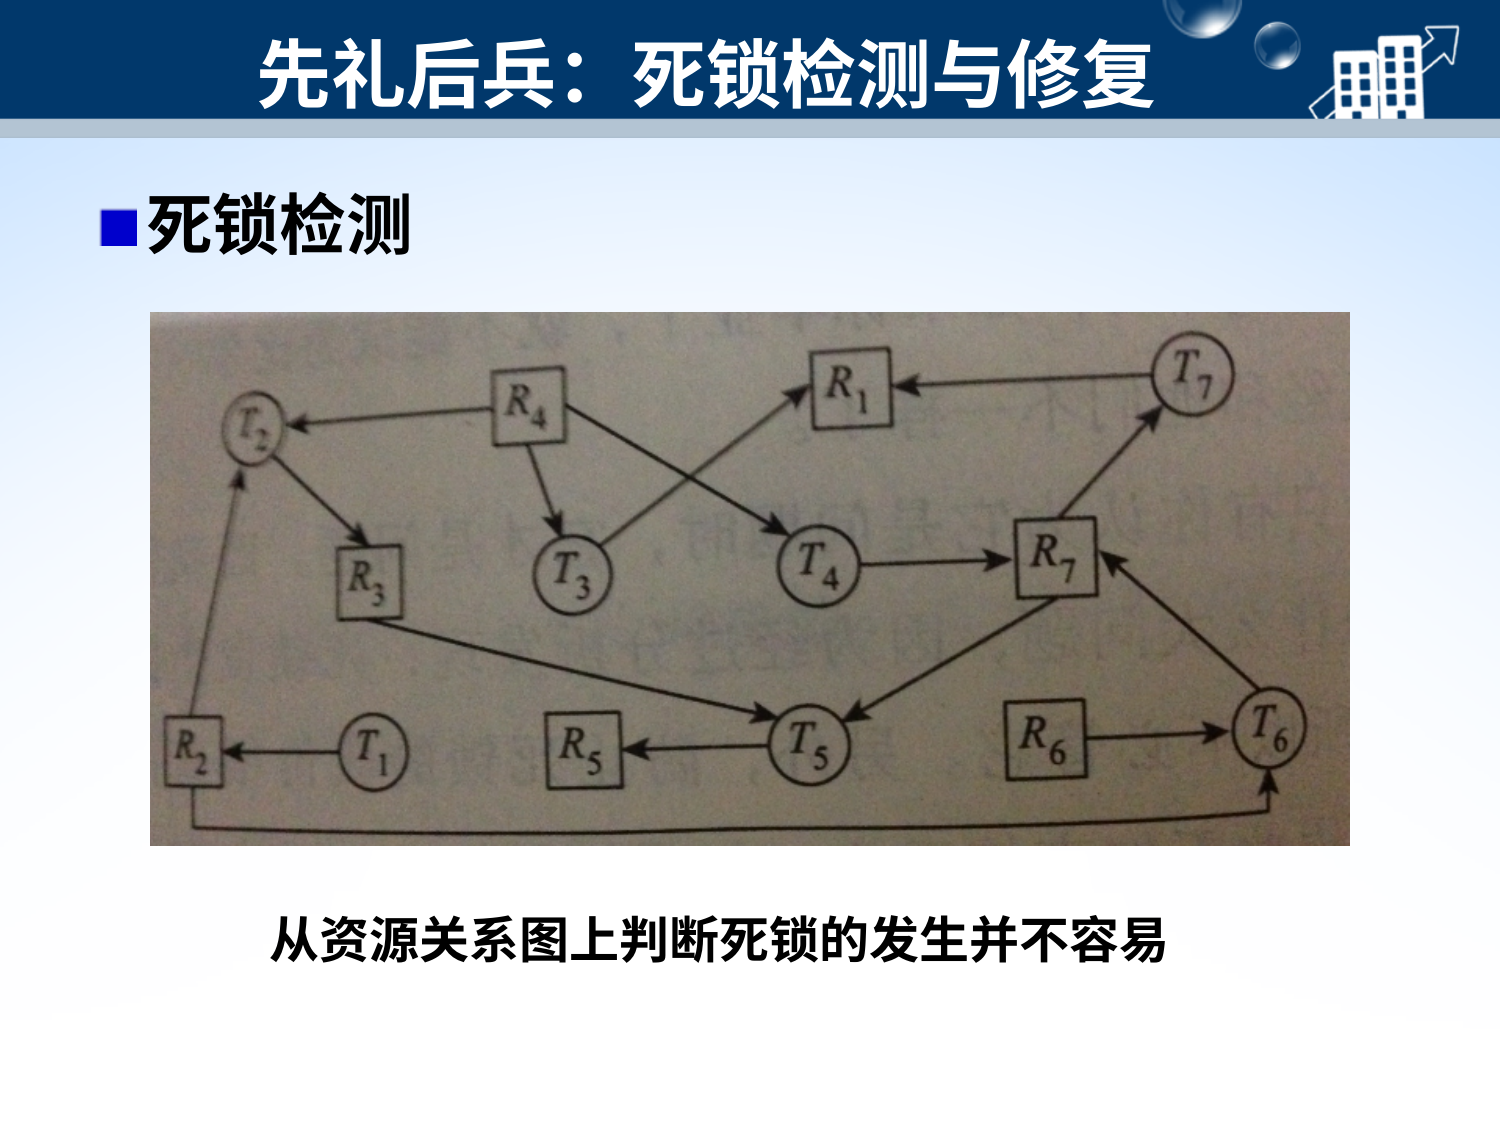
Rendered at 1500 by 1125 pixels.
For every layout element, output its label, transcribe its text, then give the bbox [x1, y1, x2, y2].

text_box 从资源关系图上判断死锁的发生并不容易 [254, 912, 1185, 976]
picture [0, 0, 1500, 1125]
list 死锁检测 [75, 174, 1425, 988]
title 先礼后兵：死锁检测与修复 [75, 45, 1338, 100]
